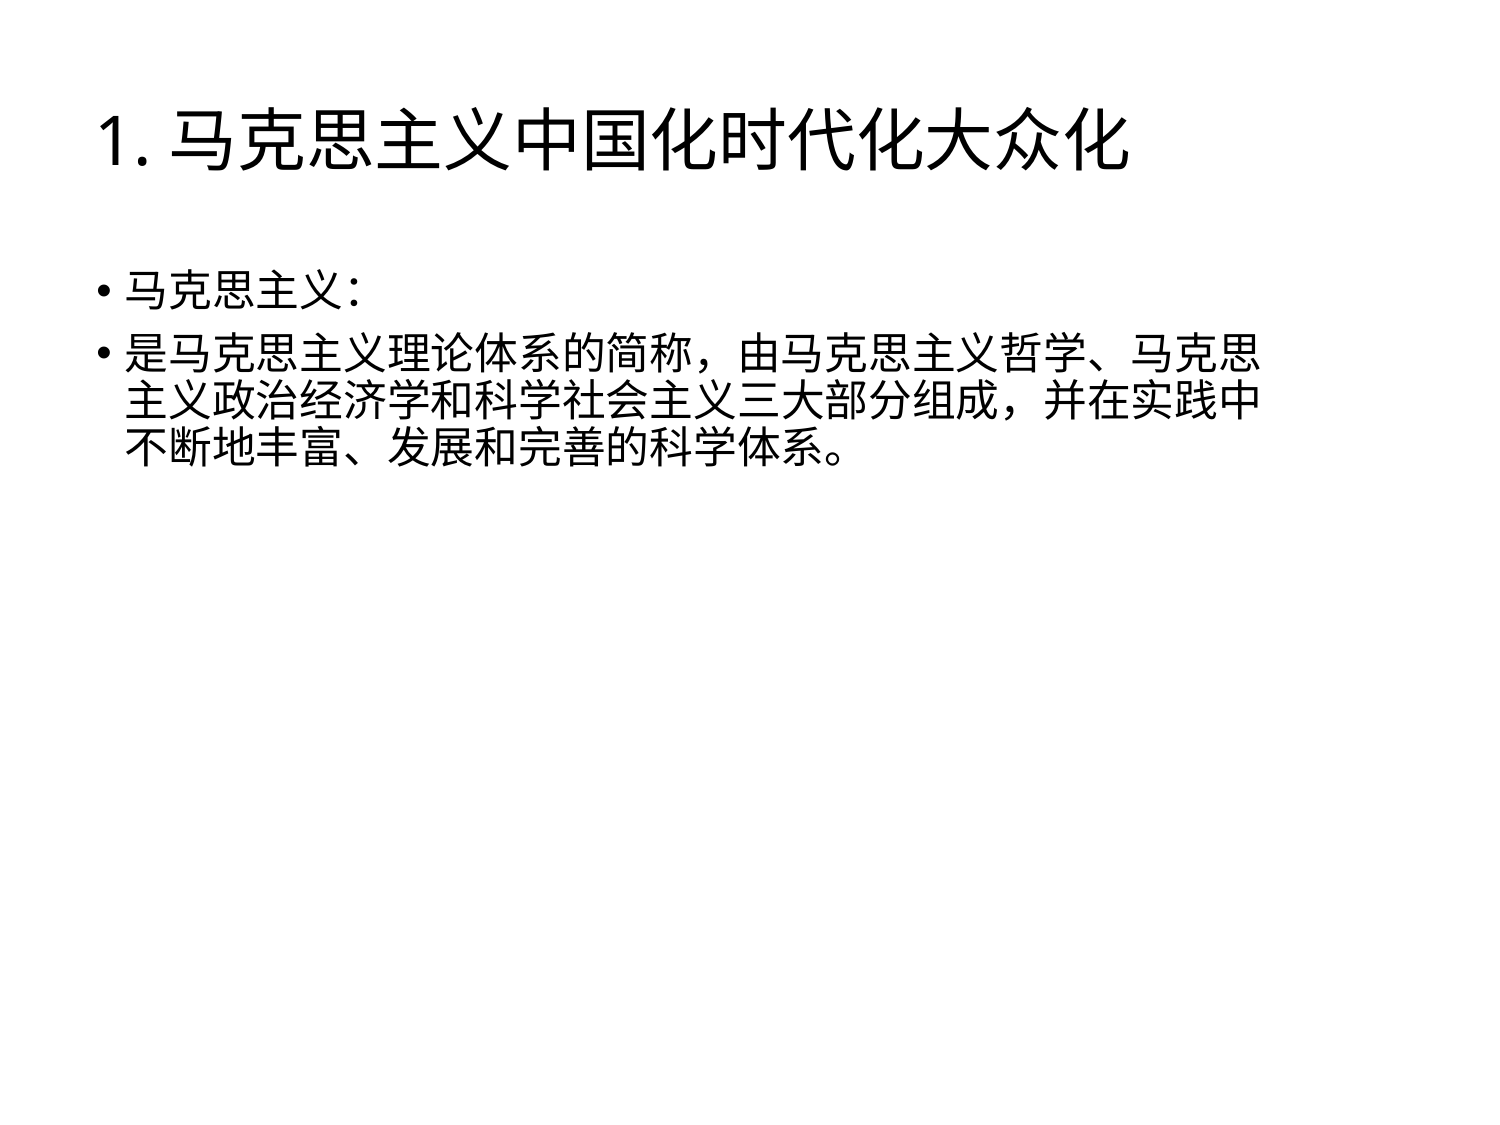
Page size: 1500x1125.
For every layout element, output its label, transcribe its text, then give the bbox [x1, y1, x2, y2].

title 1.马克思主义中国化时代化大众化 [79, 74, 1365, 213]
list 马克思主义： 是马克思主义理论体系的简称，由马克思主义哲学、马克思主义政治经济学和科学社会主义三大部分组成，并在实践中不断地丰富、发展和完善的科学体系。 [81, 261, 1282, 950]
